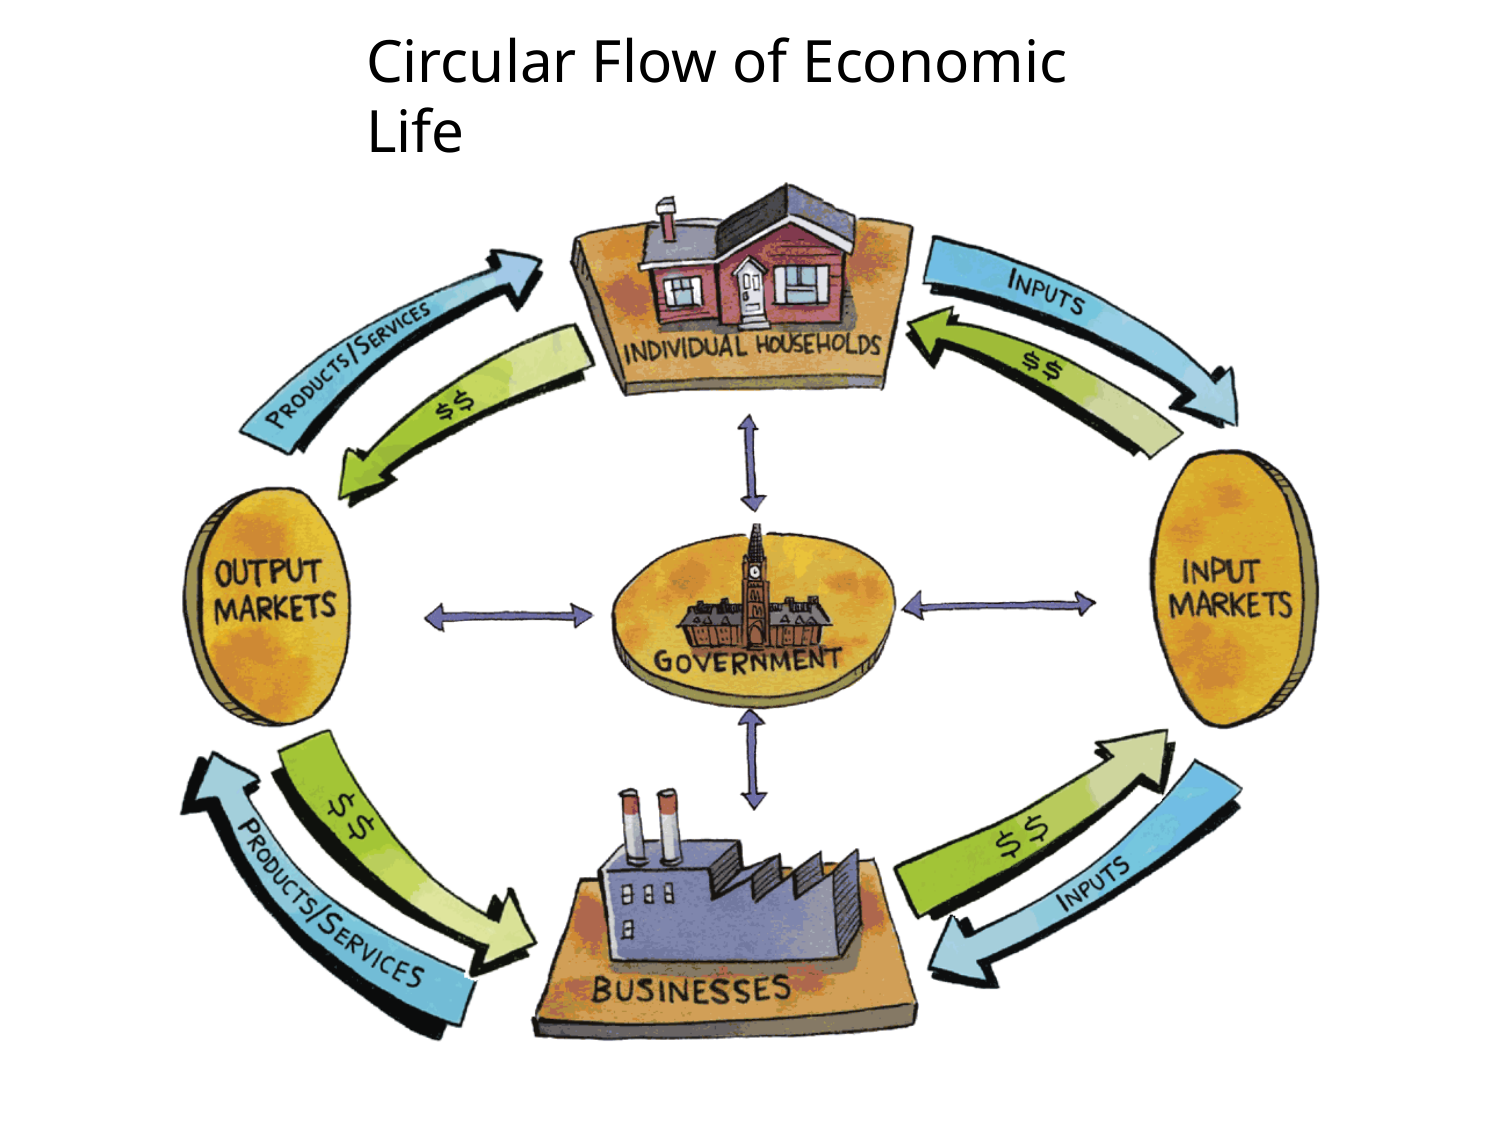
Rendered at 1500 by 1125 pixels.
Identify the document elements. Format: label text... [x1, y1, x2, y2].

picture [108, 127, 1385, 1123]
title Circular Flow of Economic Life [351, 0, 1149, 126]
